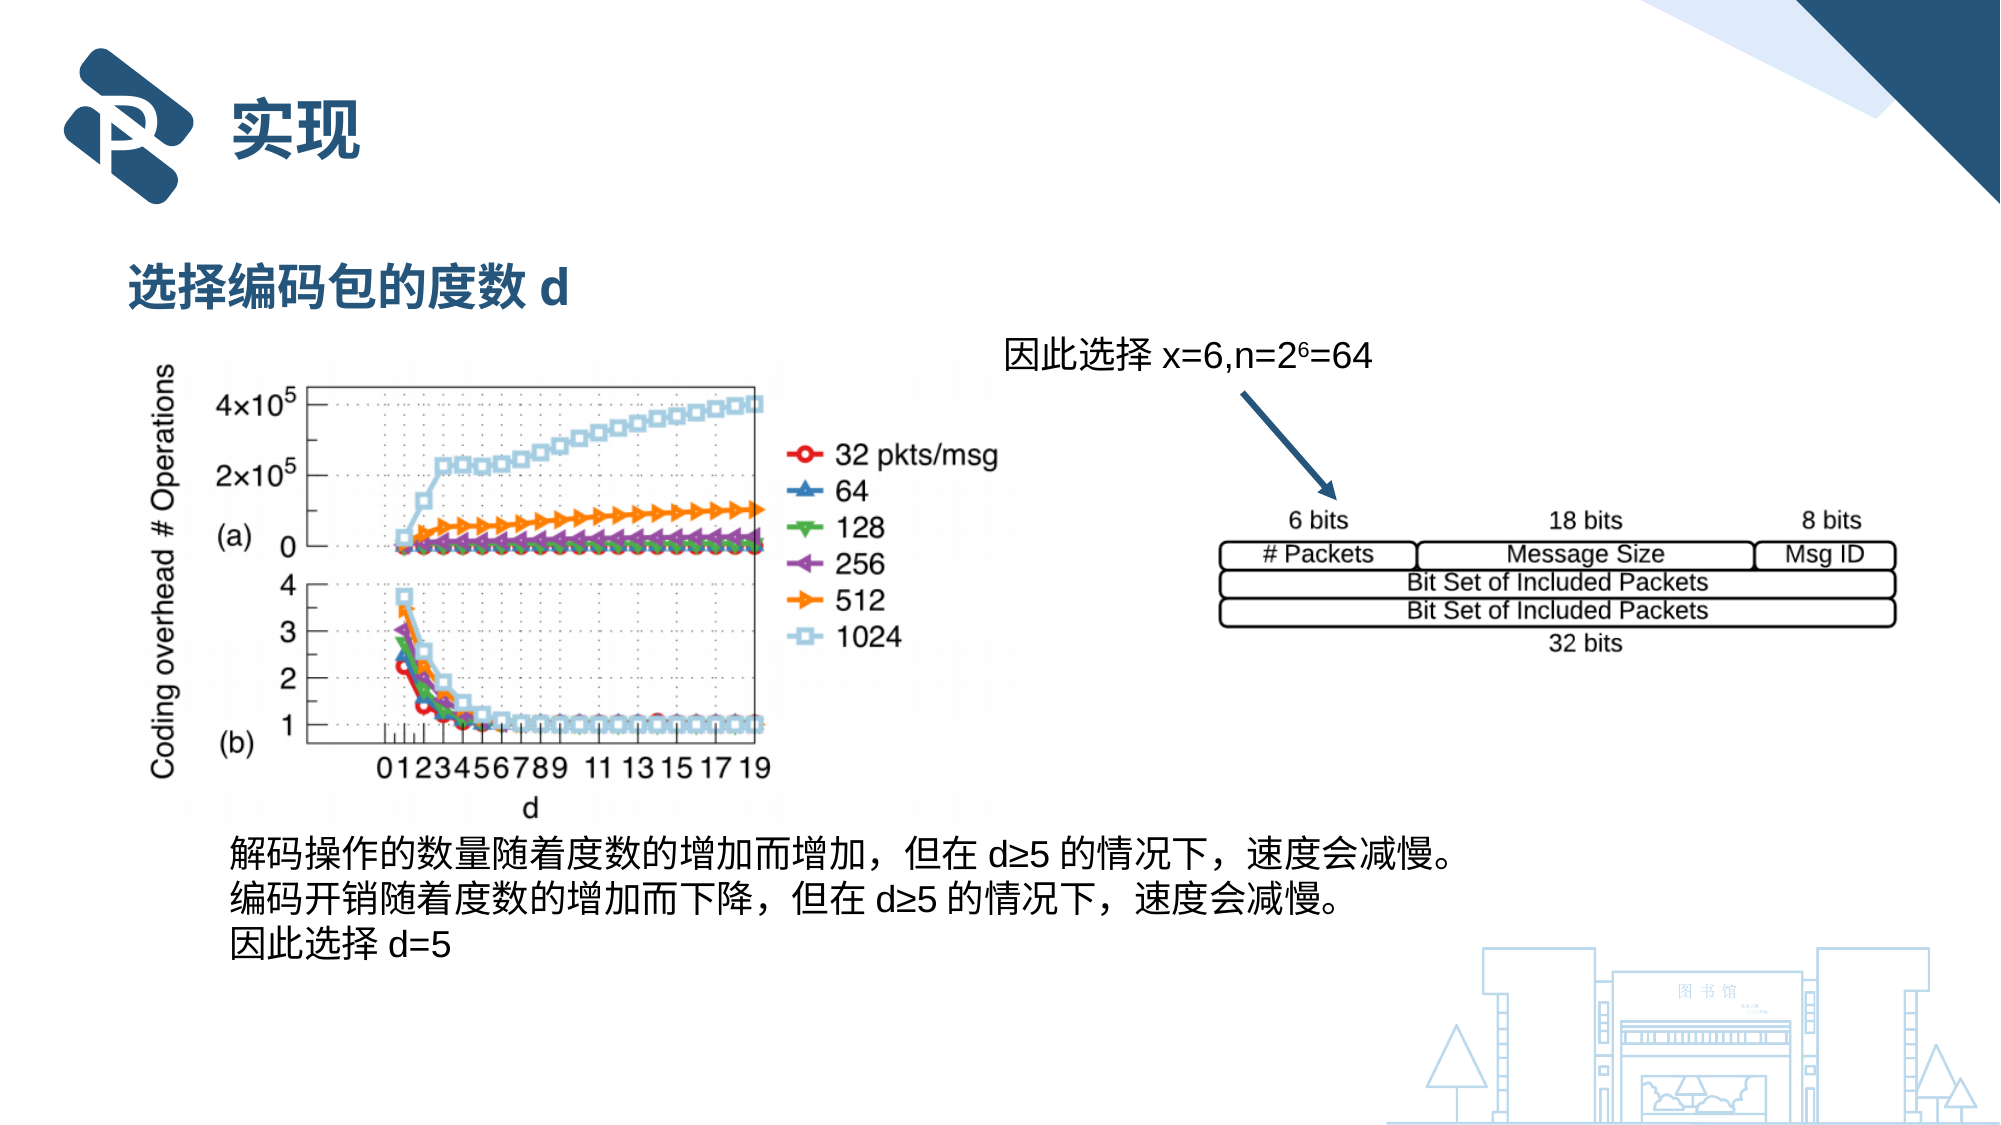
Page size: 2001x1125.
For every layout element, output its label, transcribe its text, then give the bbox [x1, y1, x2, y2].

picture [1189, 500, 1915, 659]
picture [1386, 947, 2000, 1125]
picture [117, 334, 1035, 823]
text_box 选择编码包的度数d [112, 247, 587, 323]
text_box 因此选择x=6,n=26=64 [988, 323, 1516, 421]
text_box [1687, 0, 2000, 204]
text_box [57, 53, 271, 220]
text_box 解码操作的数量随着度数的增加而增加，但在d≥5的情况下，速度会减慢。 编码开销随着度数的增加而下降，但在d≥5的情况下，速度会减慢。 因此选择d=5 [214, 822, 1578, 1017]
text_box 实现 [271, 80, 378, 175]
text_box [1242, 392, 1337, 501]
